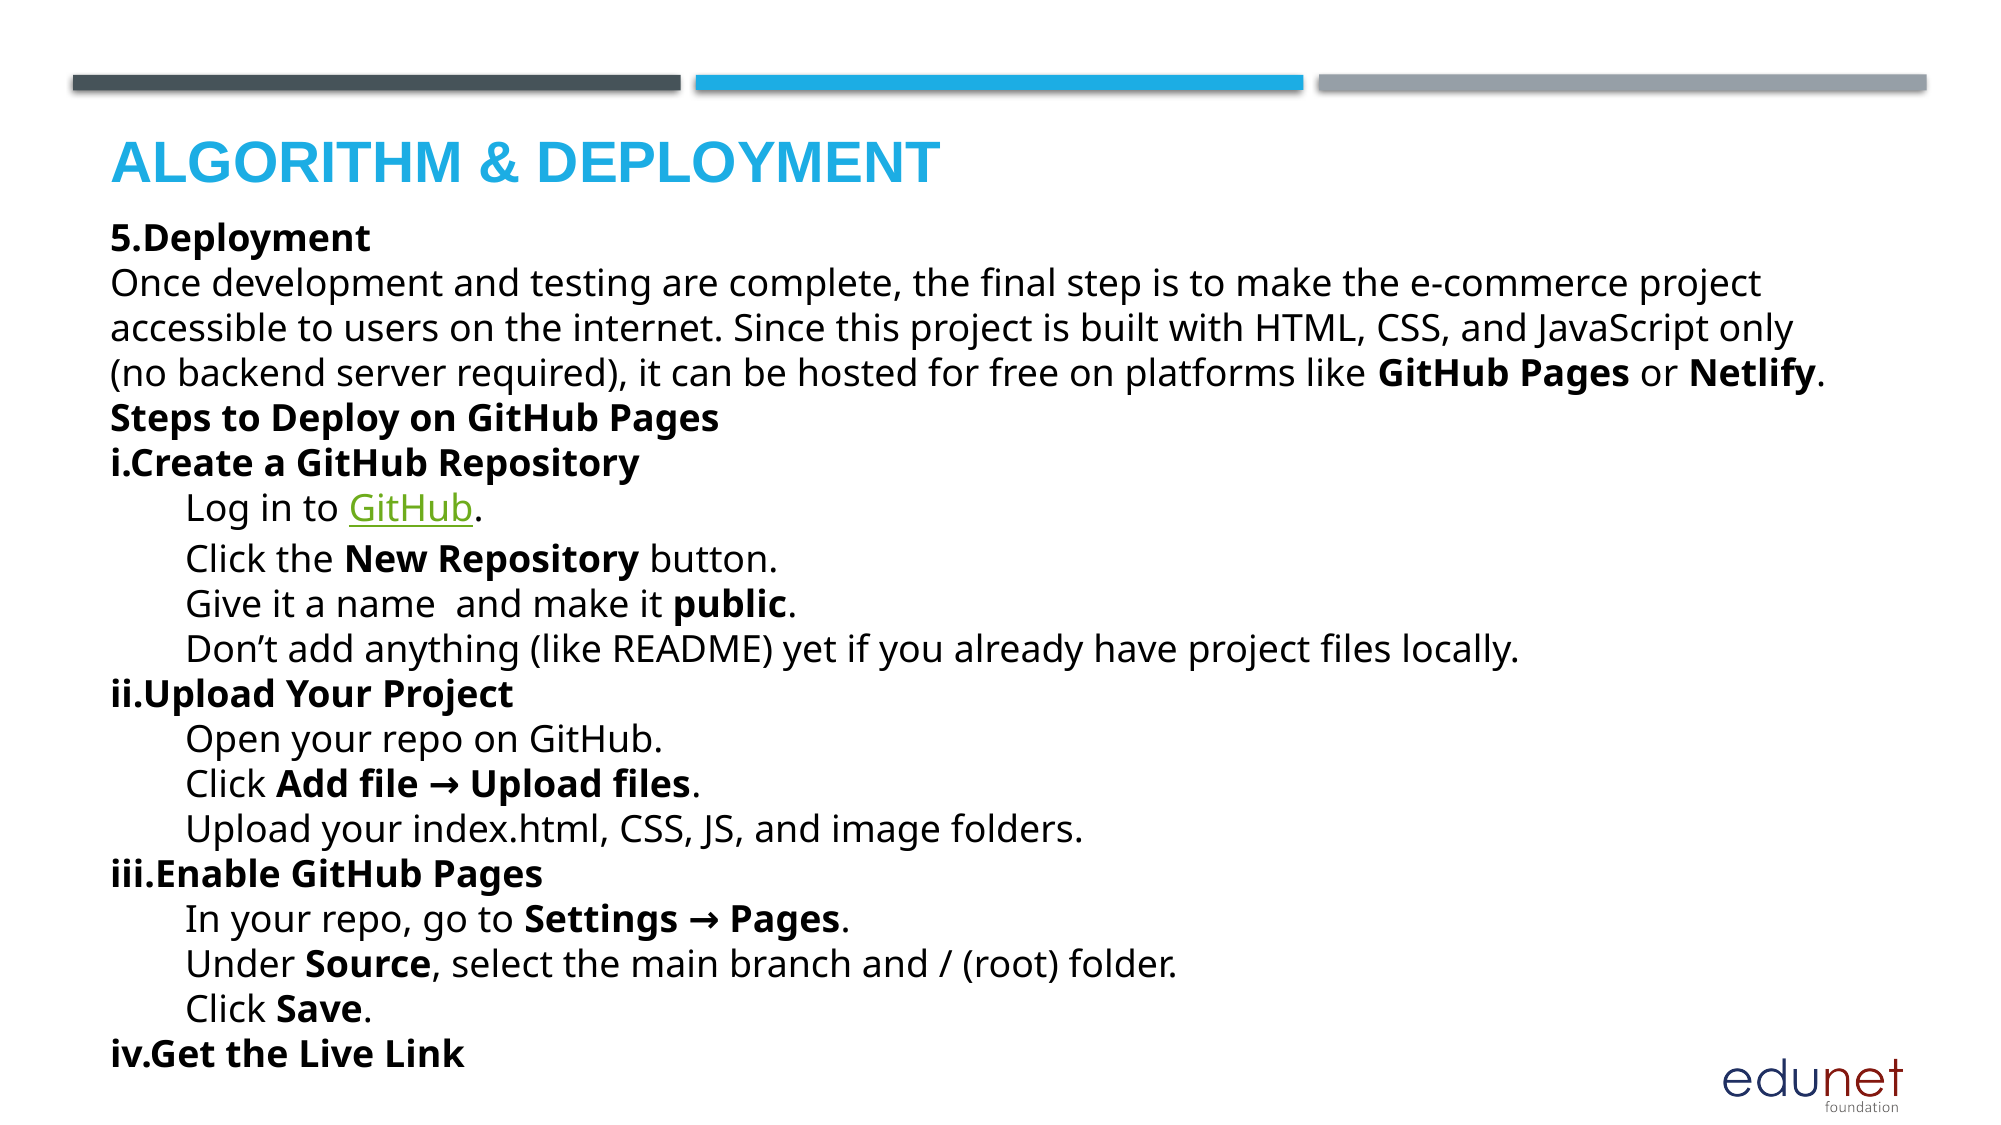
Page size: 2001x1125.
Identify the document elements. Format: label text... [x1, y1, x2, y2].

picture [1875, 1056, 1905, 1116]
title Algorithm & Deployment [95, 115, 1905, 203]
text_box 5.Deployment Once development and testing are complete, the final step is to make the e-commerce project accessible to users on the internet. Since this project is built with HTML, CSS, and JavaScript only (no backend server required), it can be hosted for free on platforms like GitHub Pages or Netlify. Steps to Deploy on GitHub Pages i.Create a GitHub Repository Log in to GitHub. Click the New Repository button. Give it a name and make it public. Don’t add anything (like README) yet if you already have project files locally. ii.Upload Your Project Open your repo on GitHub. Click Add file → Upload files. Upload your index.html, CSS, JS, and image folders. iii.Enable GitHub Pages In your repo, go to Settings → Pages. Under Source, select the main branch and / (root) folder. Click Save. iv.Get the Live Link [95, 206, 1875, 1125]
